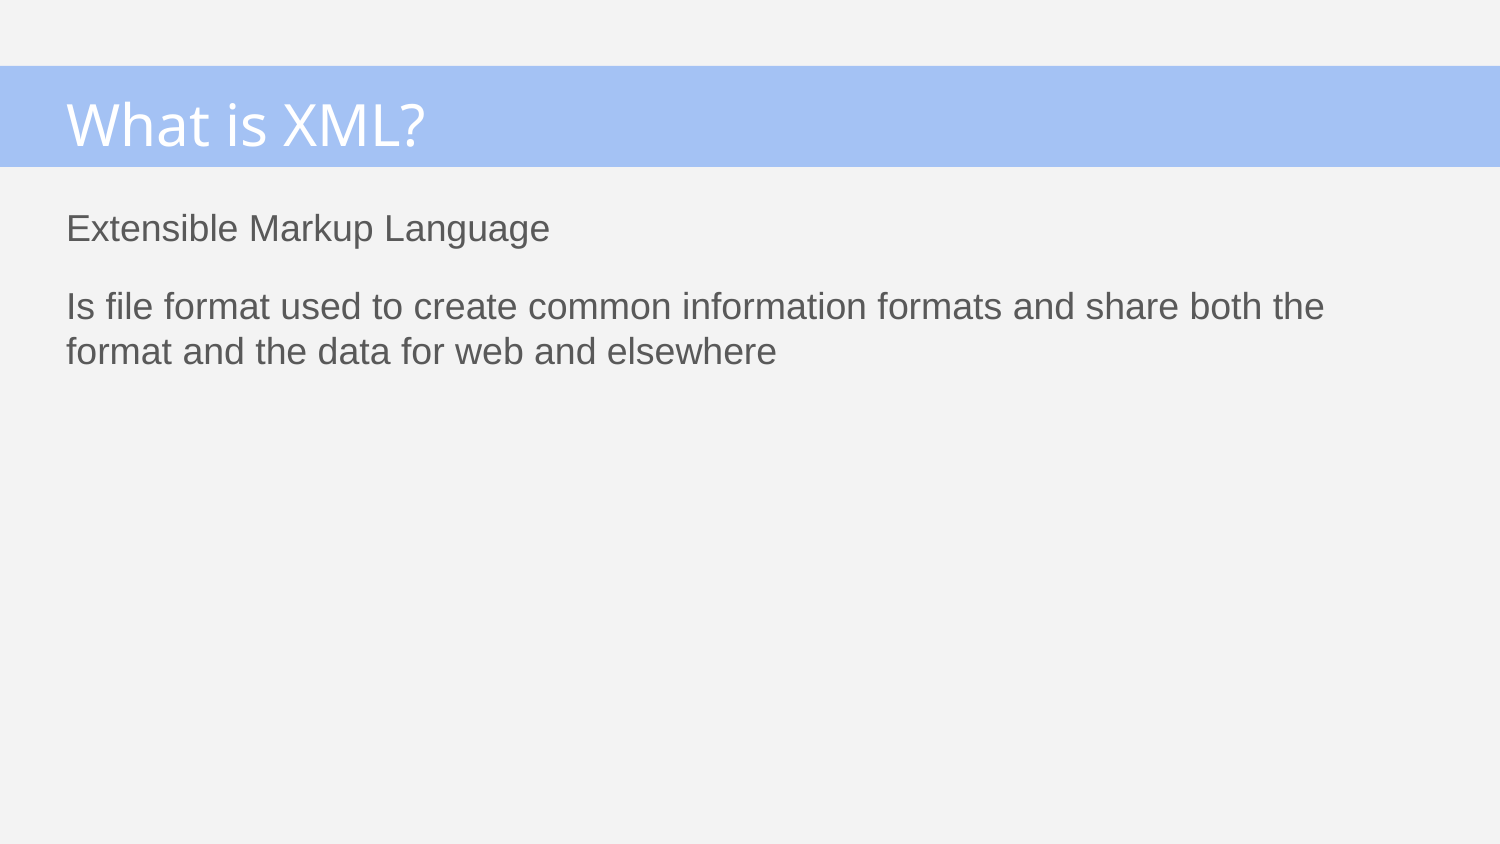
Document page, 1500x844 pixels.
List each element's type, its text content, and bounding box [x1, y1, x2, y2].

title What is XML? [51, 72, 1449, 167]
text_box [0, 65, 1500, 167]
list Extensible Markup Language Is file format used to create common information formats and share both the format and the data for web and elsewhere [51, 189, 1449, 750]
